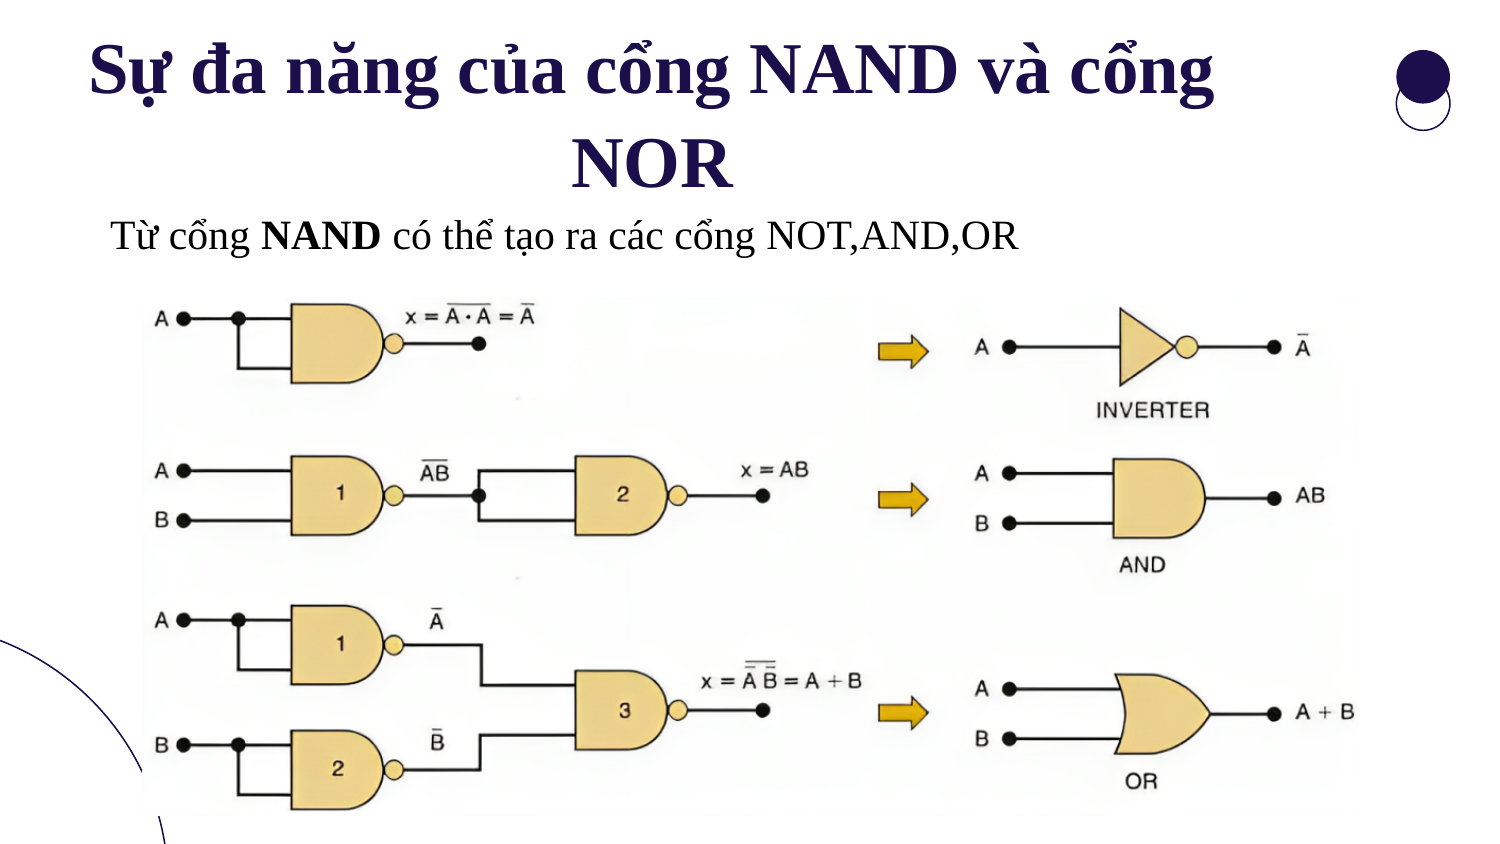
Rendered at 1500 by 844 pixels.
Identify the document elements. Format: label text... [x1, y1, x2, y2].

text_box Từ cổng NAND có thể tạo ra các cổng NOT,AND,OR [95, 196, 1405, 265]
picture [142, 298, 1358, 816]
title Sự đa năng của cổng NAND và cổng NOR [20, 0, 1285, 94]
